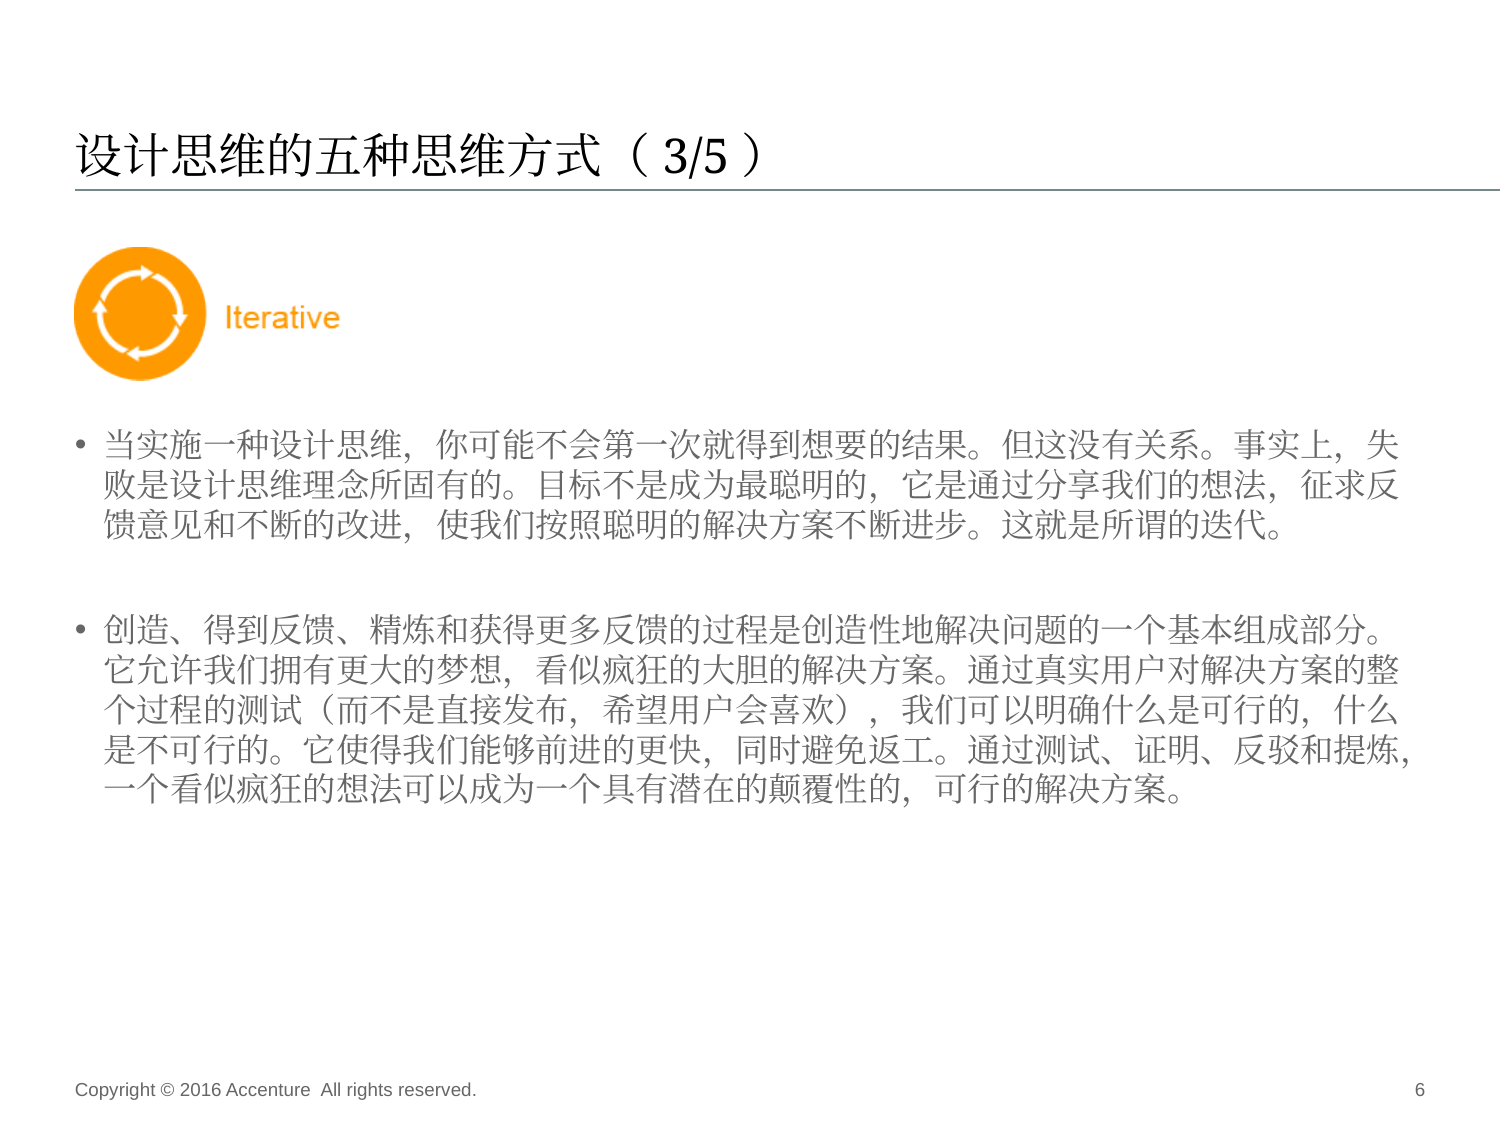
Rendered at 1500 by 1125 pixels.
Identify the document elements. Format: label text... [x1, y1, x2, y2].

footer Copyright © 2016 Accenture All rights reserved. [74, 1078, 741, 1100]
list 当实施一种设计思维，你可能不会第一次就得到想要的结果。但这没有关系。事实上，失败是设计思维理念所固有的。目标不是成为最聪明的，它是通过分享我们的想法，征求反馈意见和不断的改进，使我们按照聪明的解决方案不断进步。这就是所谓的迭代。 创造、得到反馈、精炼和获得更多反馈的过程是创造性地解决问题的一个基本组成部分。它允许我们拥有更大的梦想，看似疯狂的大胆的解决方案。通过真实用户对解决方案的整个过程的测试（而不是直接发布，希望用户会喜欢），我们可以明确什么是可行的，什么是不可行的。它使得我们能够前进的更快，同时避免返工。通过测试、证明、反驳和提炼，一个看似疯狂的想法可以成为一个具有潜在的颠覆性的，可行的解决方案。 [74, 206, 1426, 1000]
picture [74, 247, 518, 382]
title 设计思维的五种思维方式（3/5） [74, 19, 1426, 184]
slide_number 6 [1335, 1078, 1426, 1100]
